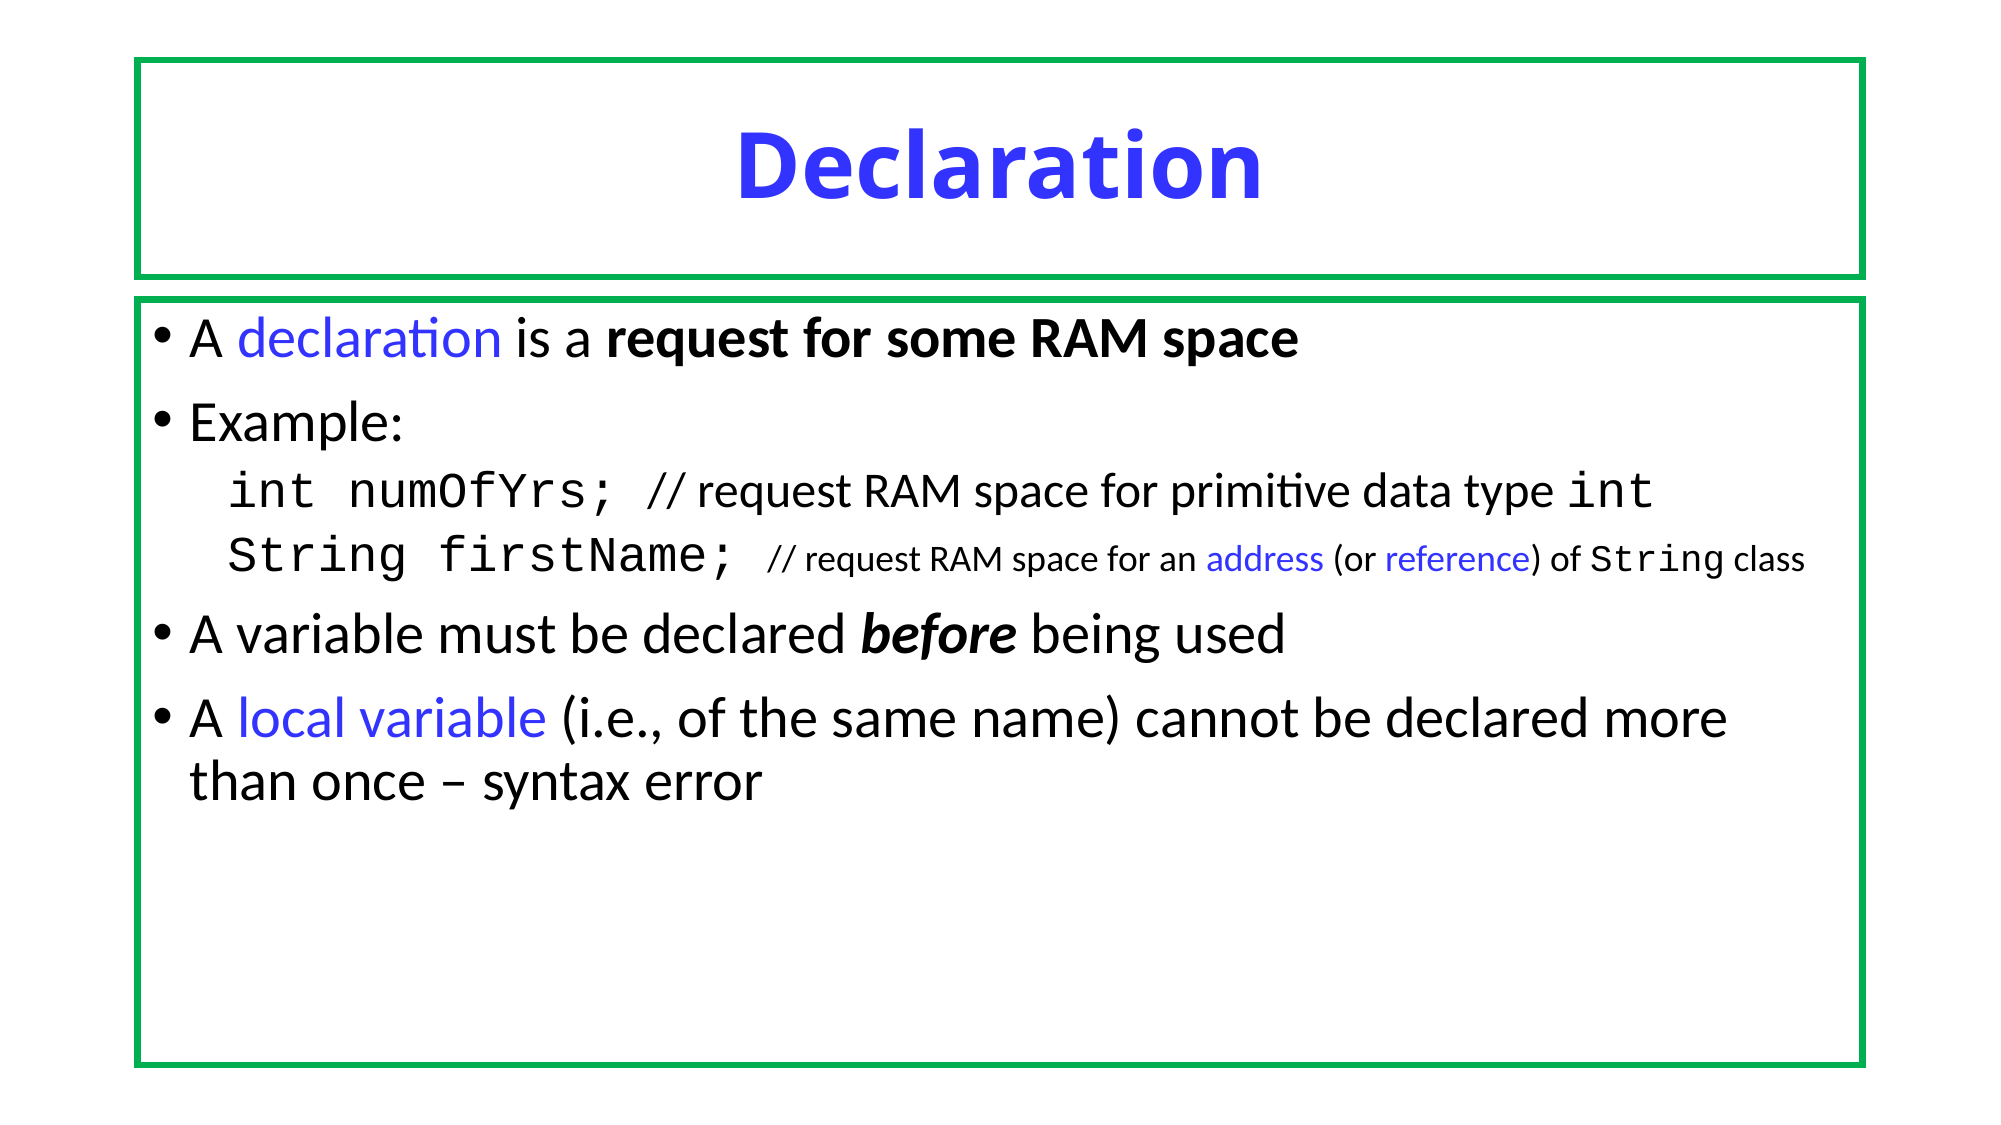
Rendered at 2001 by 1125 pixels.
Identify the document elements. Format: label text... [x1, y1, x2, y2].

list A declaration is a request for some RAM space Example: int numOfYrs; // request RAM space for primitive data type int String firstName; // request RAM space for an address (or reference) of String class A variable must be declared before being used A local variable (i.e., of the same name) cannot be declared more than once – syntax error [137, 299, 1863, 1066]
title Declaration [137, 59, 1863, 278]
